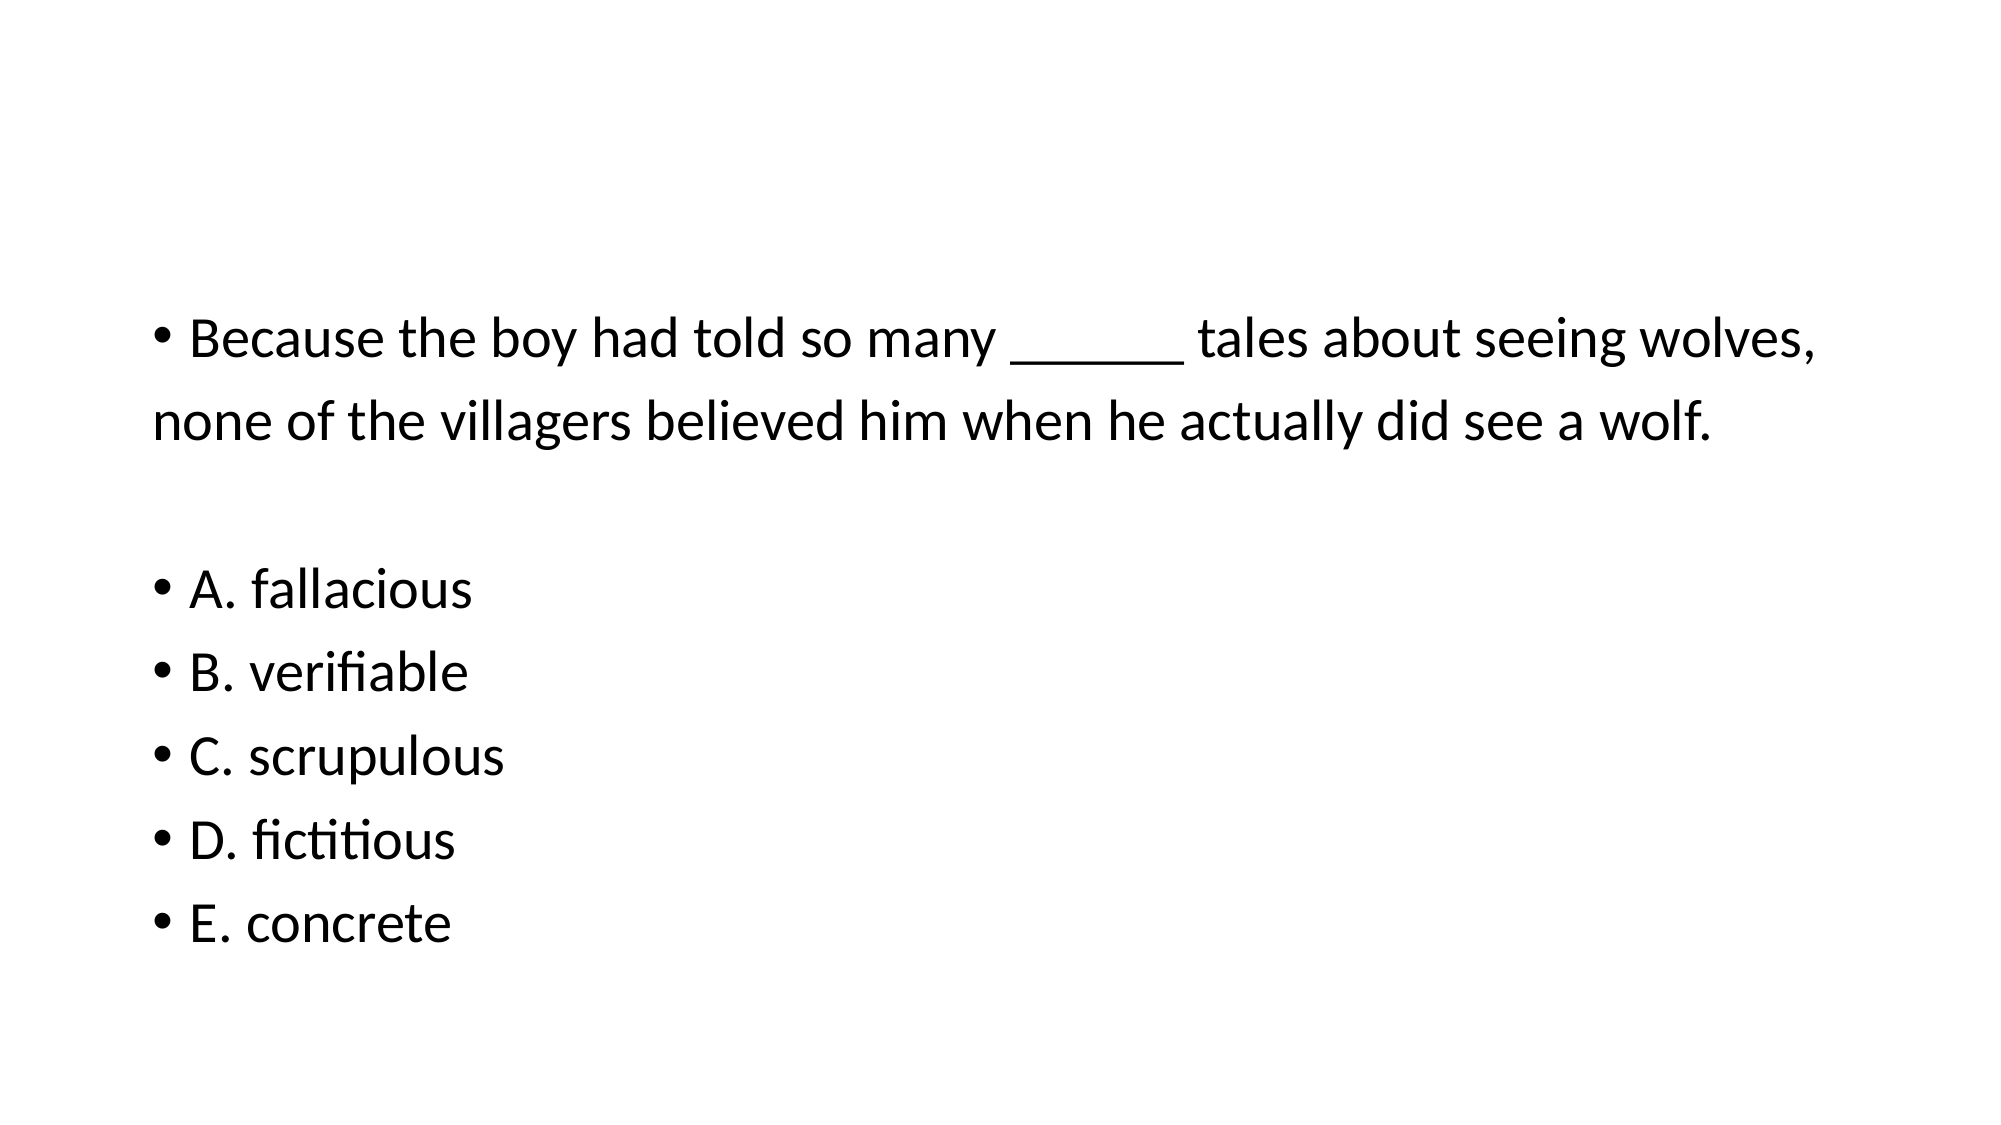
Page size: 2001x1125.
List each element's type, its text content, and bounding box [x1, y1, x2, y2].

list Because the boy had told so many ______ tales about seeing wolves, none of the villagers believed him when he actually did see a wolf. A. fallacious B. verifiable C. scrupulous D. fictitious E. concrete [137, 299, 1863, 1014]
